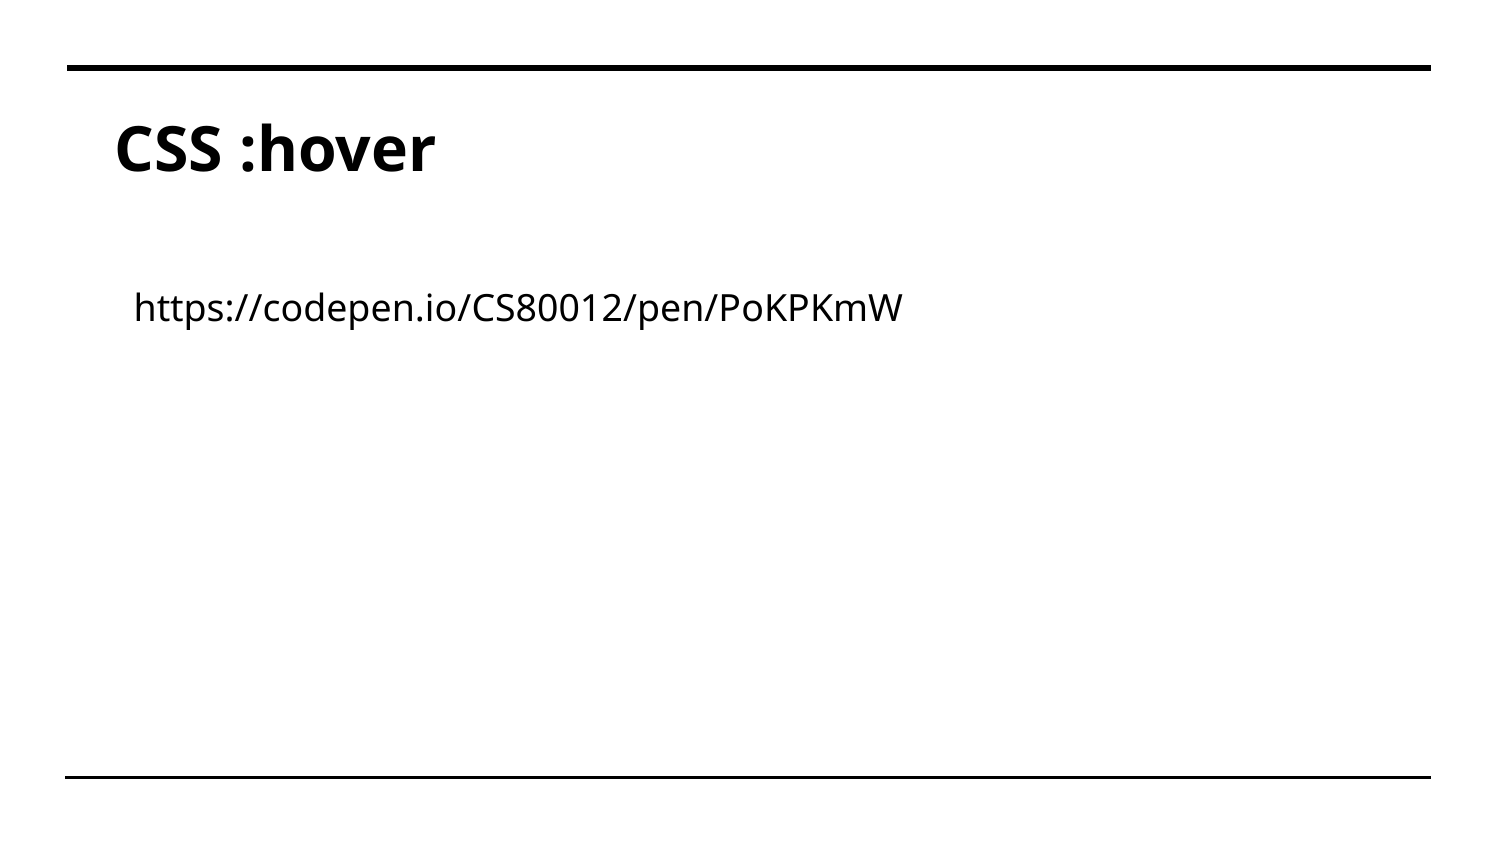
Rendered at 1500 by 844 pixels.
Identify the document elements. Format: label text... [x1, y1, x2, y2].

title CSS :hover [99, 94, 1431, 199]
list https://codepen.io/CS80012/pen/PoKPKmW [99, 261, 1433, 755]
